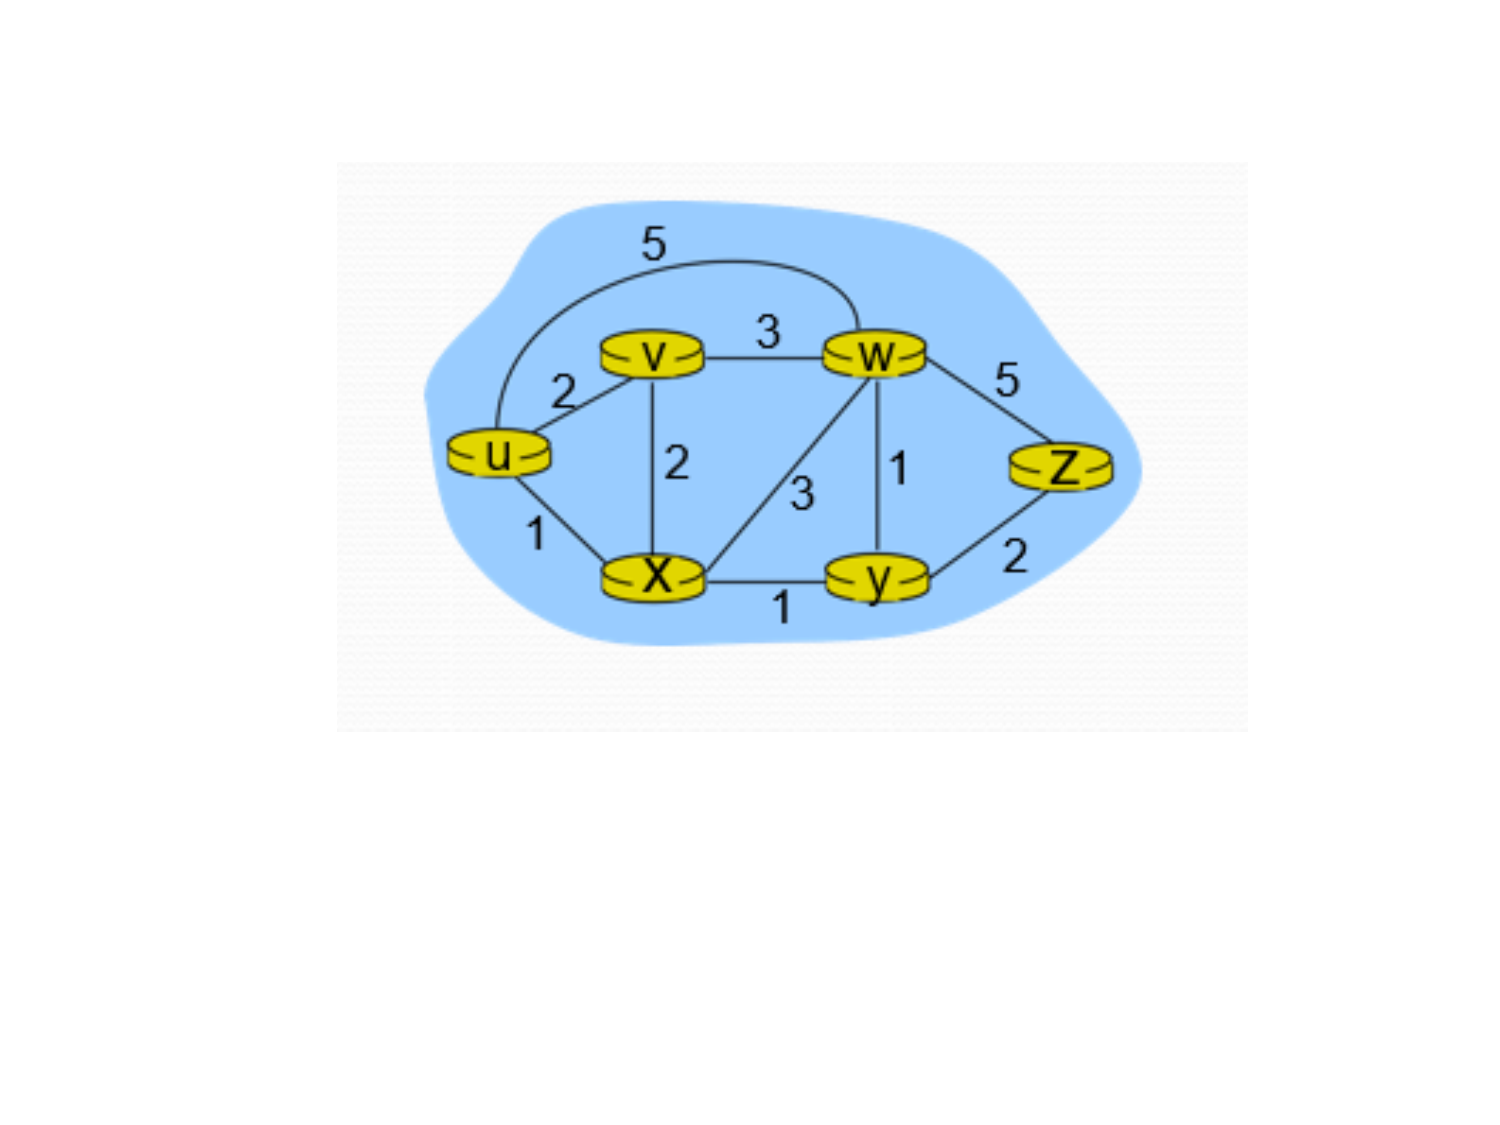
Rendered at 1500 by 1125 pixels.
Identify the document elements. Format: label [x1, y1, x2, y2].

picture [337, 162, 1248, 733]
